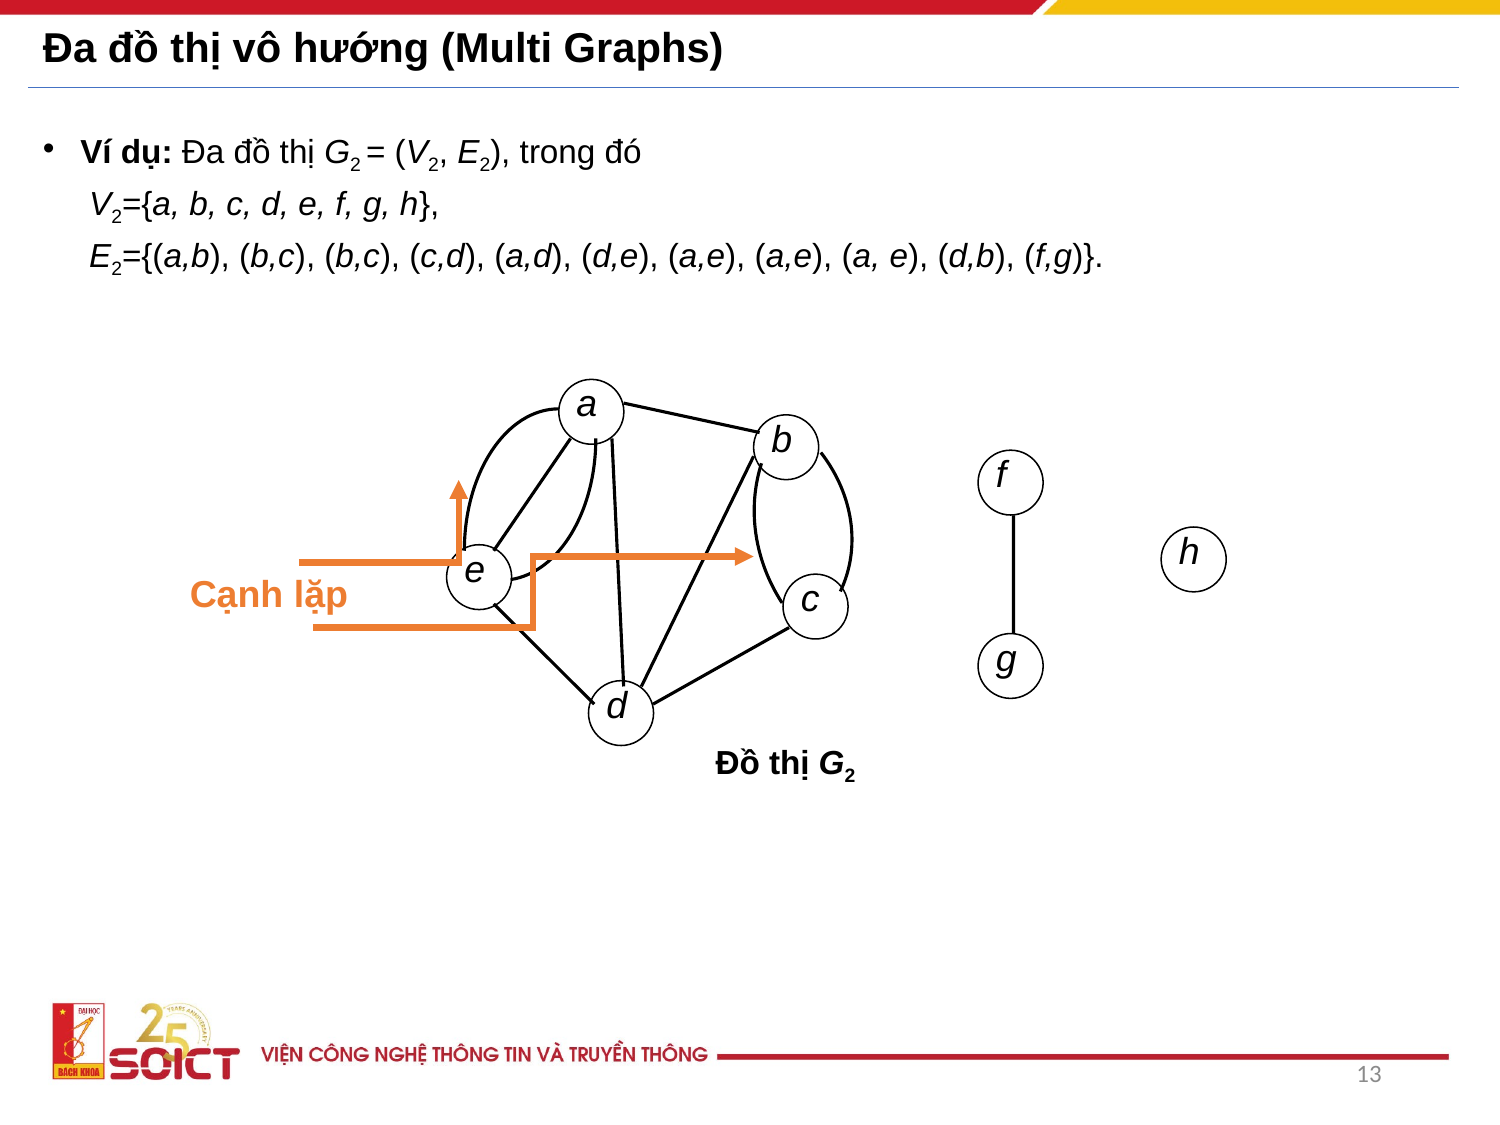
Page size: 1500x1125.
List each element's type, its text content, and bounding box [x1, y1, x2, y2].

title Đa đồ thị vô hướng (Multi Graphs) [27, 11, 1322, 87]
picture [0, 0, 1500, 1125]
slide_number 13 [1059, 1042, 1397, 1103]
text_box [174, 379, 1227, 746]
list Ví dụ: Đa đồ thị G2 = (V2, E2), trong đó V2={a, b, c, d, e, f, g, h}, E2={(a,b), (b,c), (b,c), (c,d), (a,d), (d,e), (a,e), (a,e), (a, e), (d,b), (f,g)}. [27, 125, 1459, 988]
text_box Đồ thị G2 [700, 746, 1044, 794]
